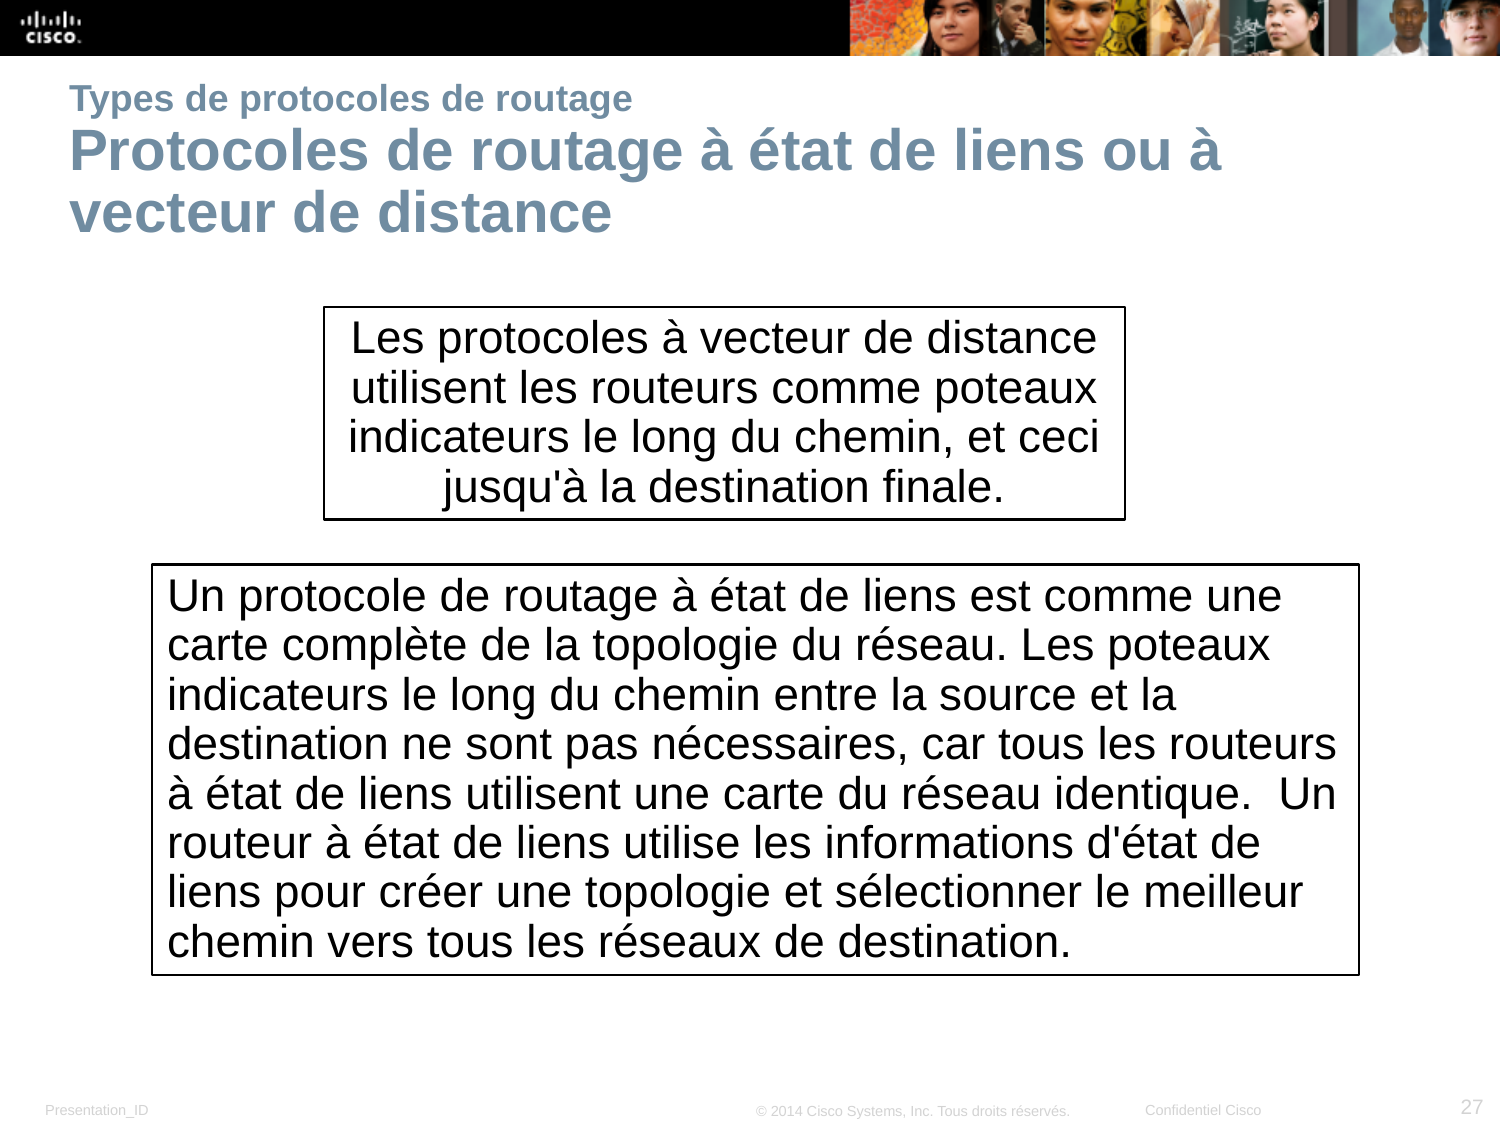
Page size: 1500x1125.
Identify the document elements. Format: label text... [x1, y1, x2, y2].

title Types de protocoles de routage Protocoles de routage à état de liens ou à vecteur de distance [55, 109, 1444, 253]
text_box Un protocole de routage à état de liens est comme une carte complète de la topologie du réseau. Les poteaux indicateurs le long du chemin entre la source et la destination ne sont pas nécessaires, car tous les routeurs à état de liens utilisent une carte du réseau identique. Un routeur à état de liens utilise les informations d'état de liens pour créer une topologie et sélectionner le meilleur chemin vers tous les réseaux de destination. [152, 564, 1360, 975]
picture [0, 0, 1500, 56]
text_box Les protocoles à vecteur de distance utilisent les routeurs comme poteaux indicateurs le long du chemin, et ceci jusqu'à la destination finale. [323, 307, 1125, 520]
